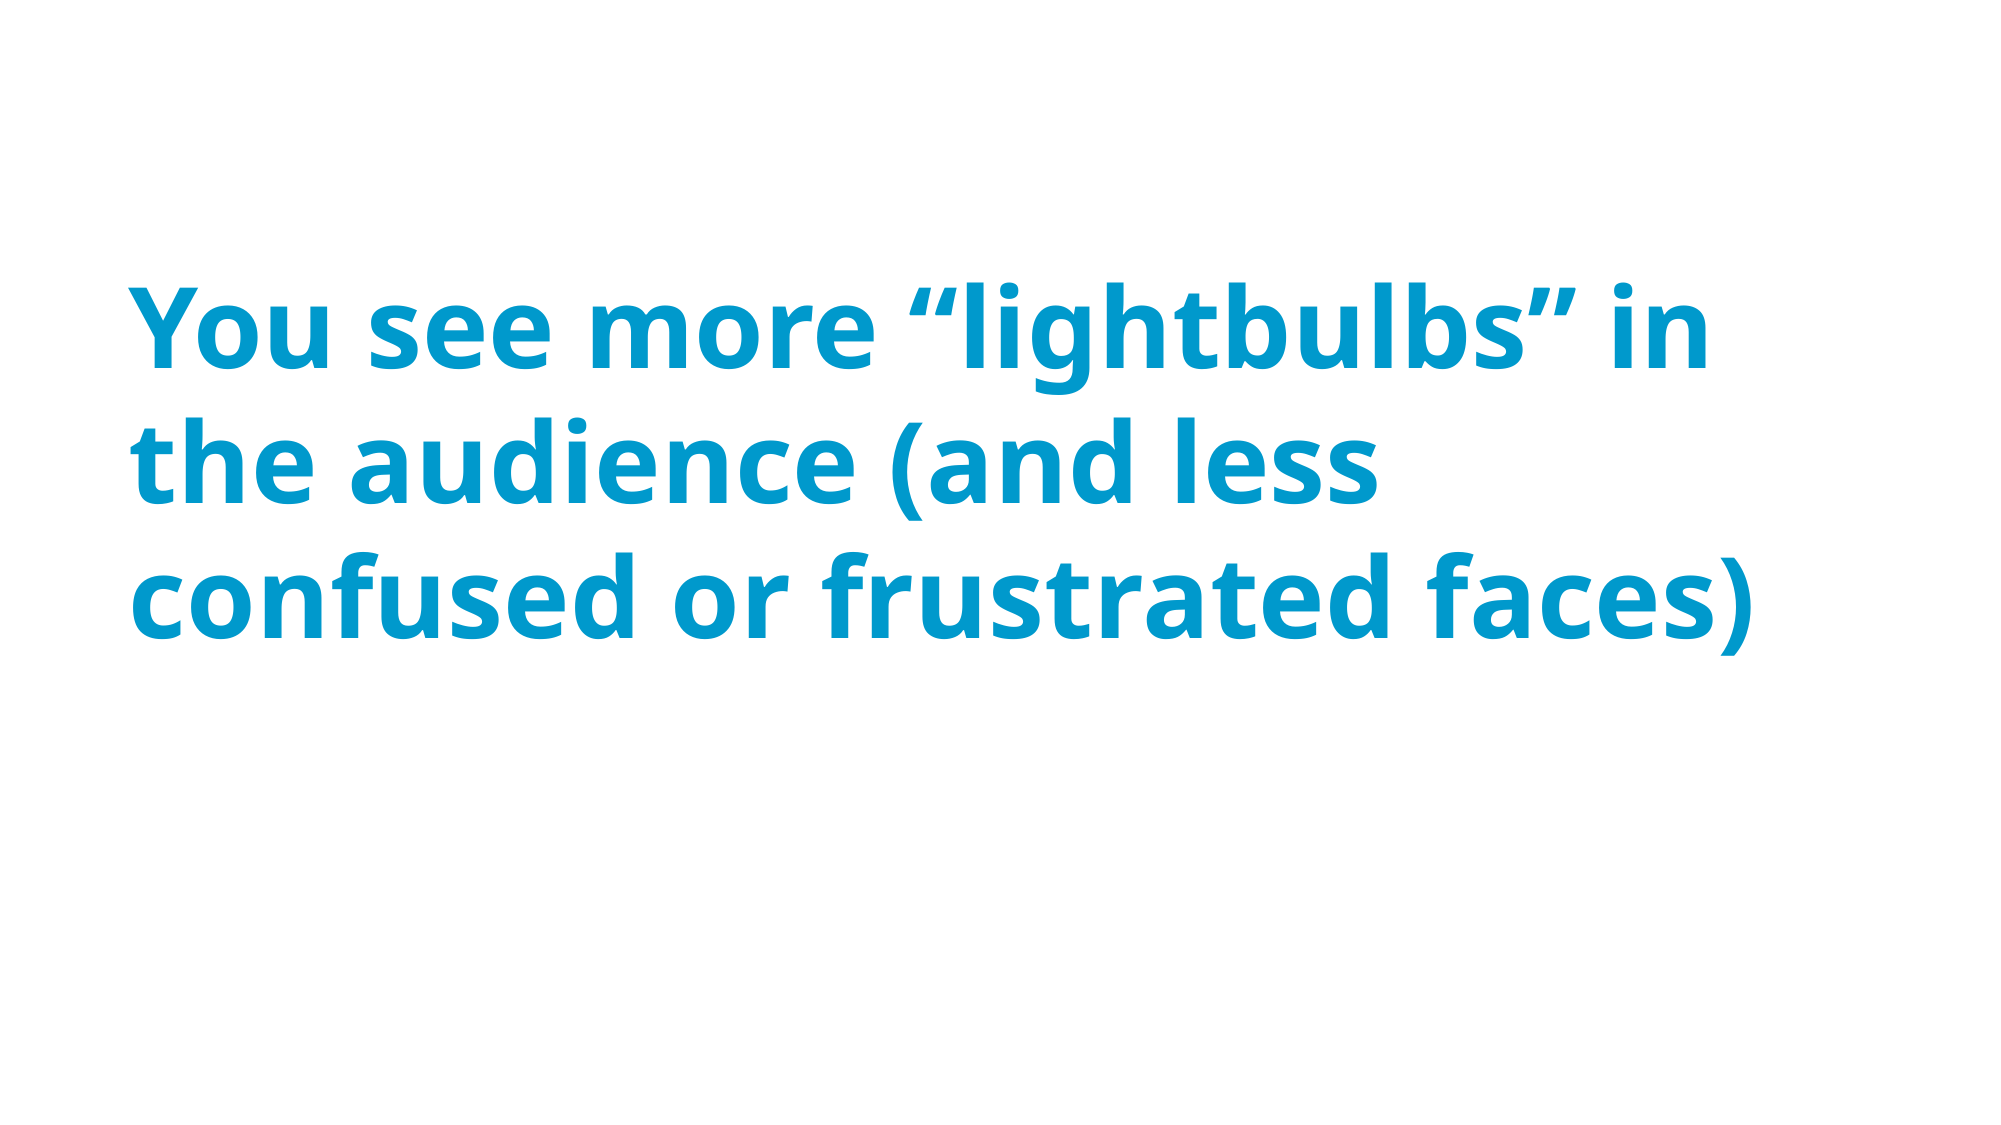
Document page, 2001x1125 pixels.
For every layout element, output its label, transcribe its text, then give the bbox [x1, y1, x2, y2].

text_box You see more “lightbulbs” in the audience (and less confused or frustrated faces) [114, 248, 1825, 804]
